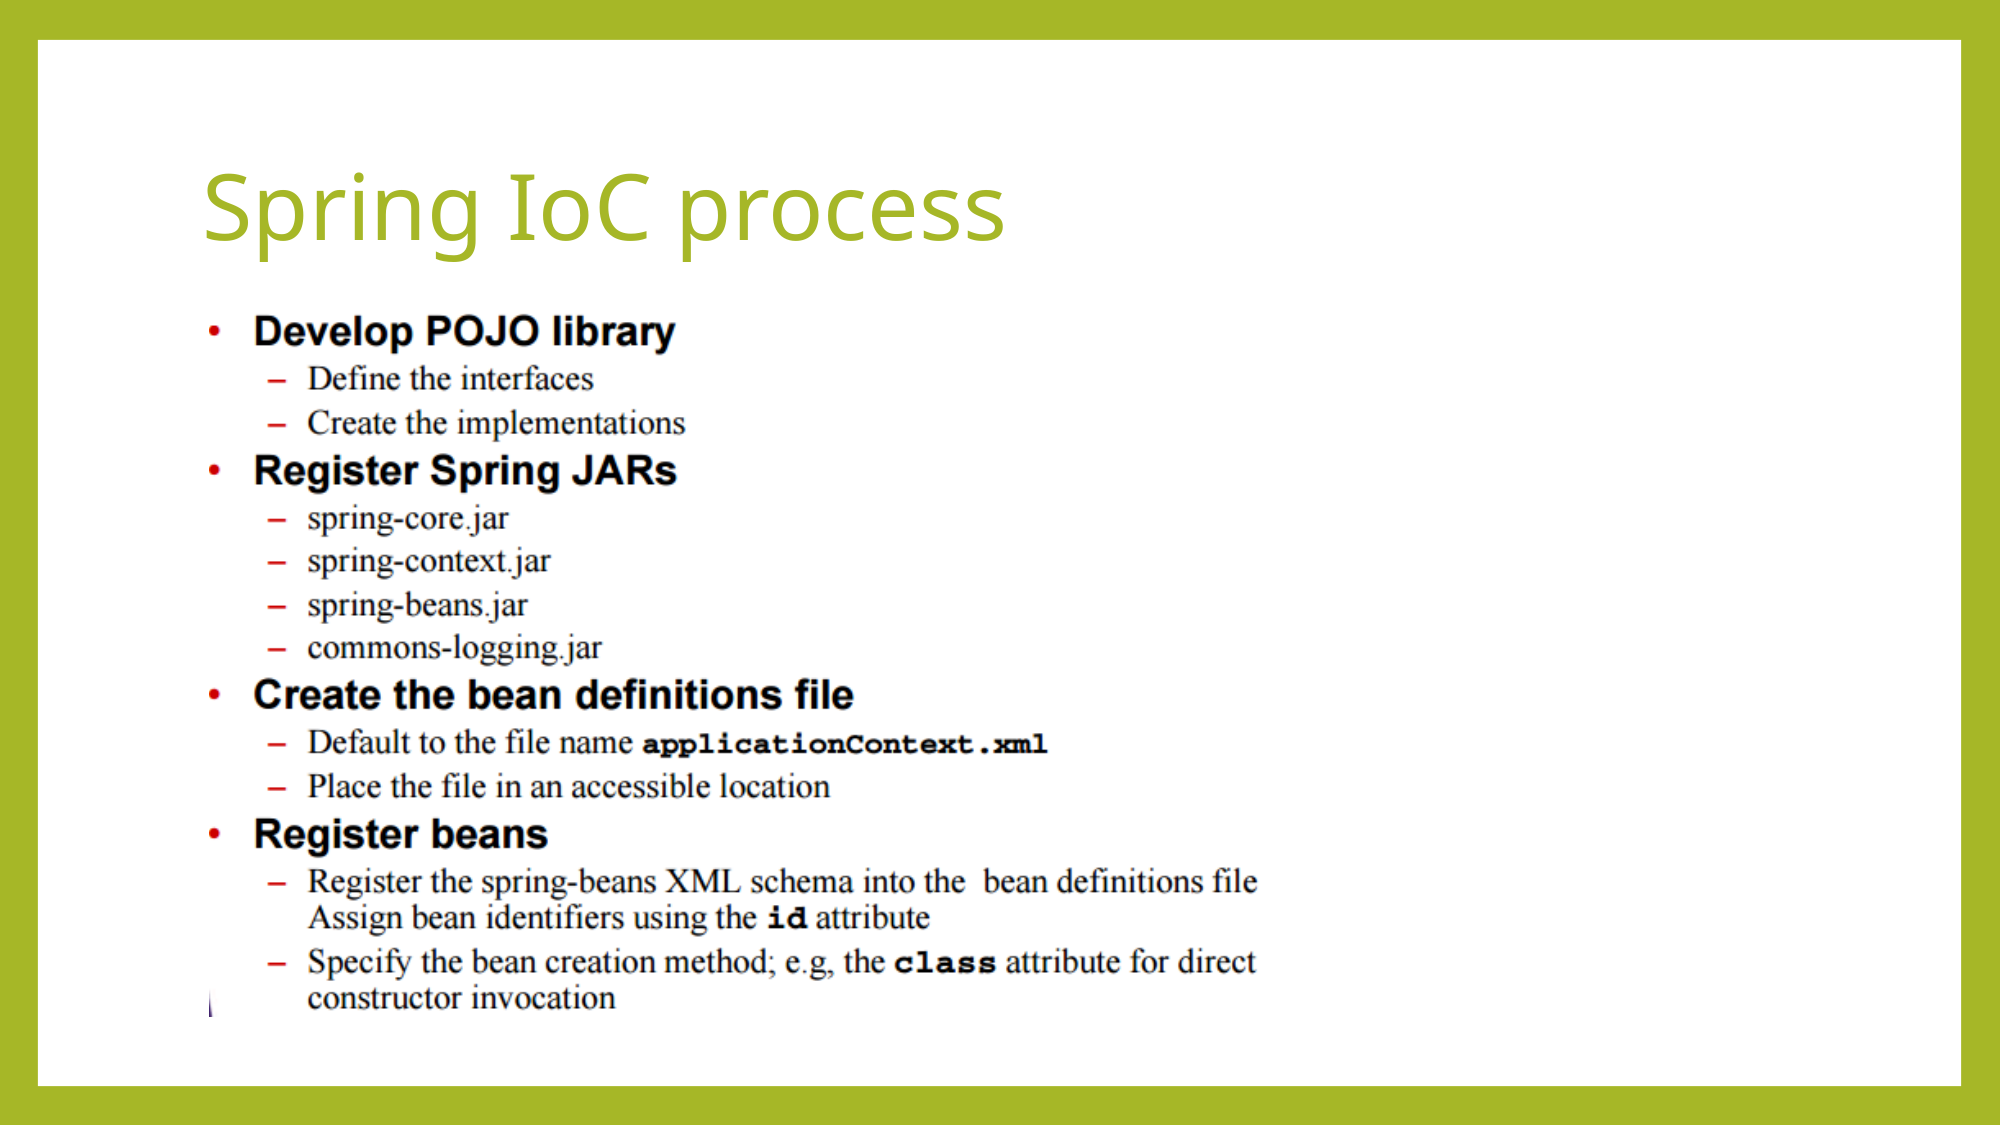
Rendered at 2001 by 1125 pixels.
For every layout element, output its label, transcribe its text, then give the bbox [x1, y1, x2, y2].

picture [209, 302, 1309, 1018]
title Spring IoC process [187, 99, 1808, 323]
